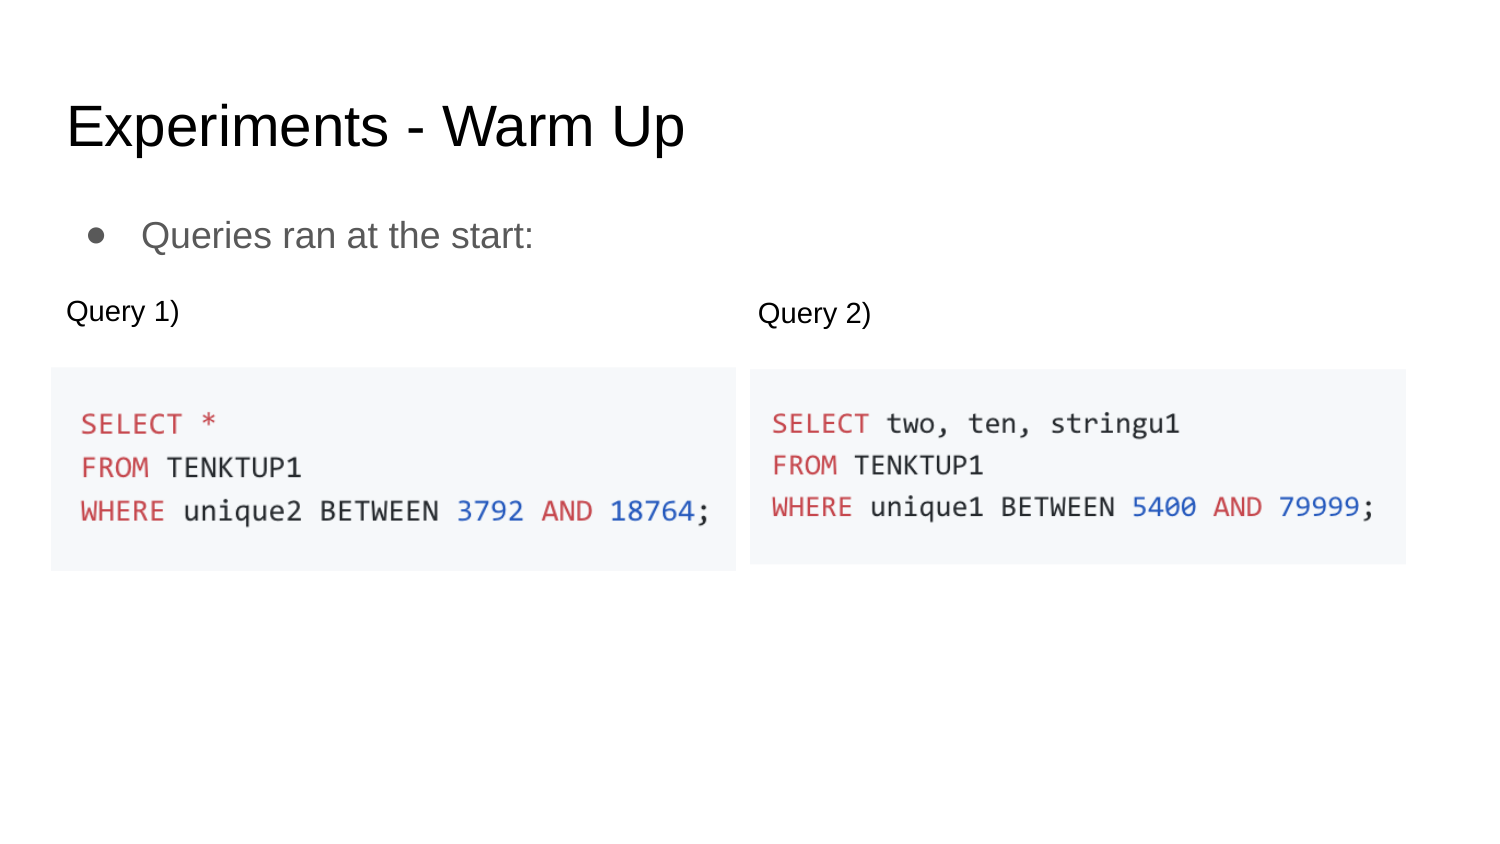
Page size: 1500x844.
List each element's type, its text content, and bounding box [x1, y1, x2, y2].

text_box Query 2) [742, 279, 895, 344]
picture [749, 343, 1407, 596]
picture [50, 340, 736, 604]
title Experiments - Warm Up [51, 72, 1449, 167]
text_box Query 1) [51, 276, 203, 339]
list Queries ran at the start: [51, 189, 1449, 750]
